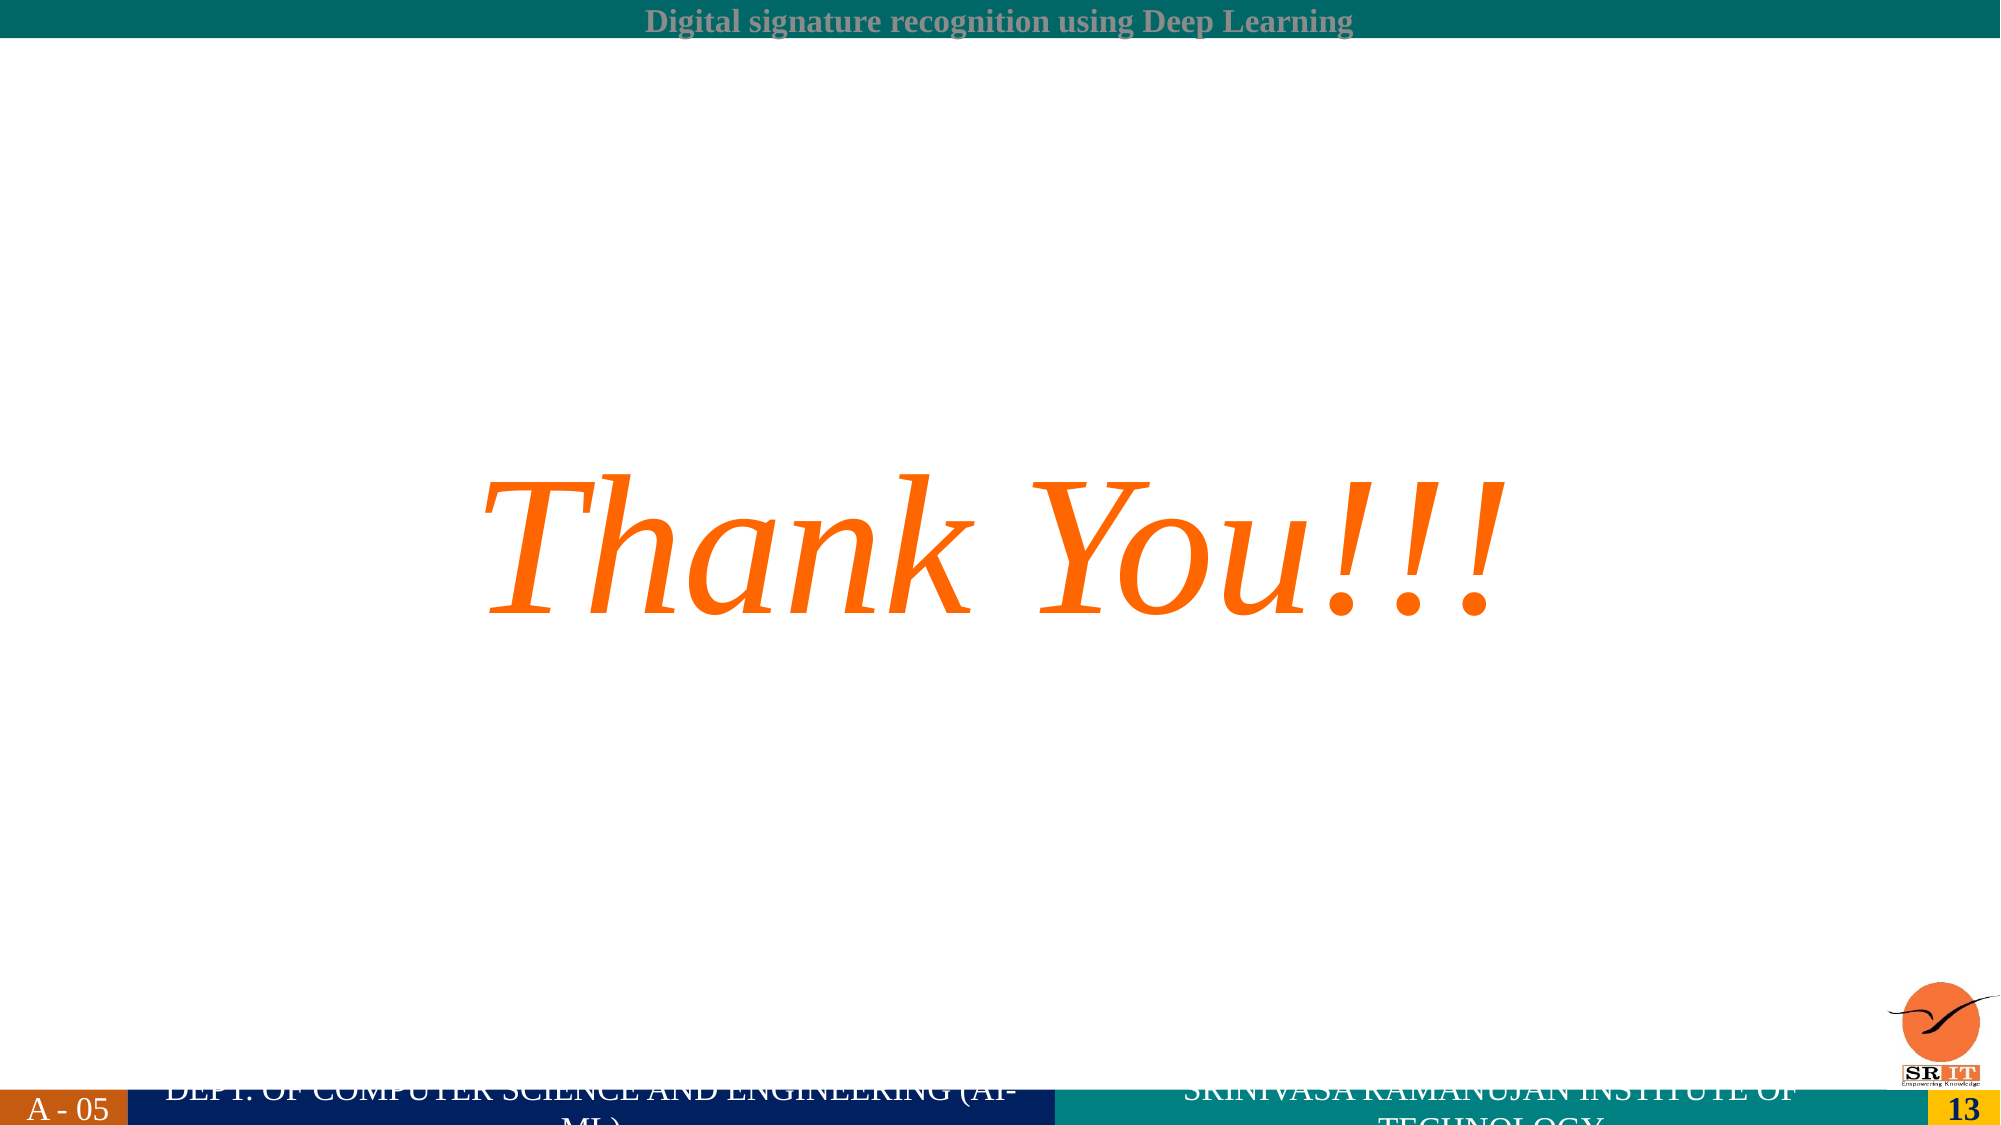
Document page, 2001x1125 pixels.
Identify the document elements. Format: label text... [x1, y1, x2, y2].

text_box Thank You!!! [457, 389, 1530, 662]
picture [1887, 977, 2000, 1090]
